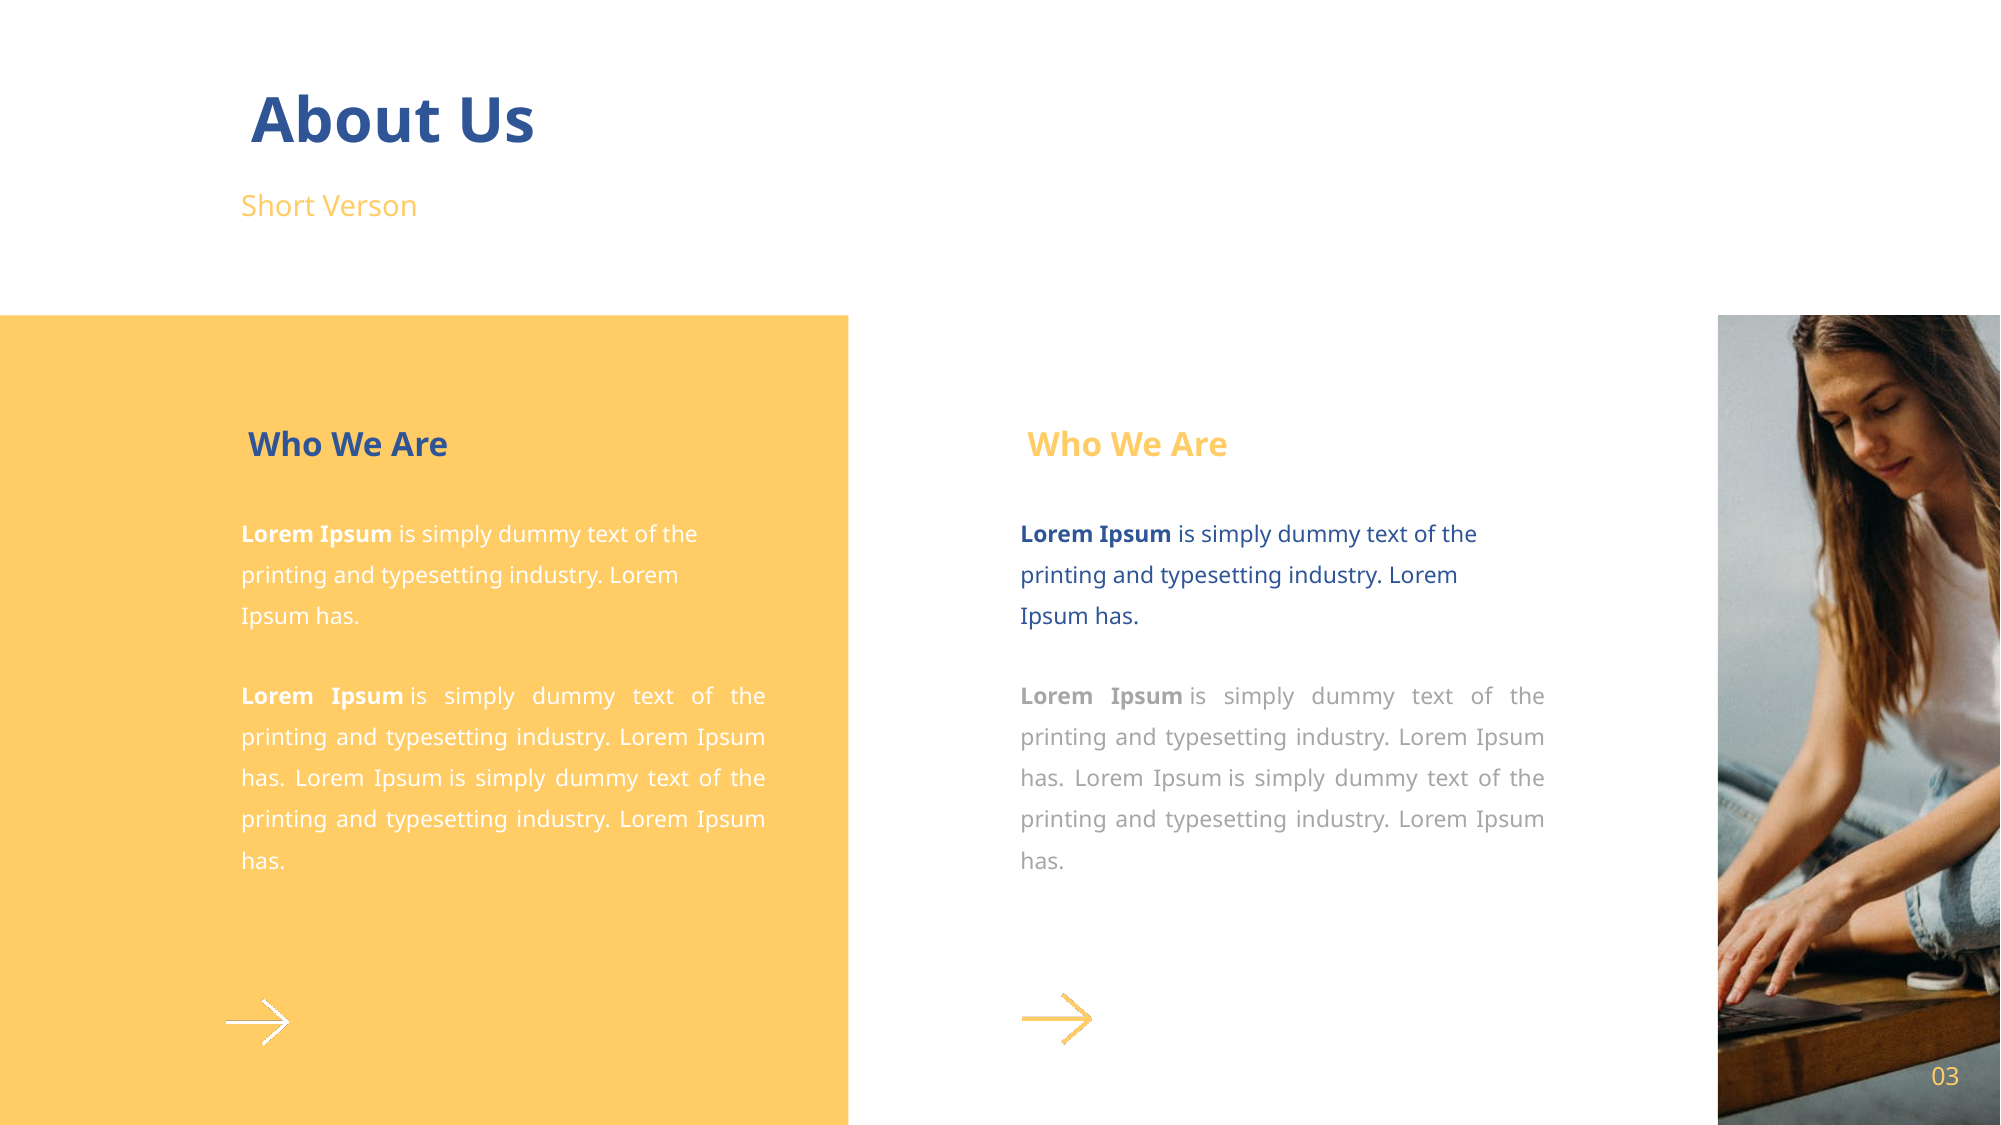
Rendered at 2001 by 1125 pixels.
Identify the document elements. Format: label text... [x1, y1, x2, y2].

picture [1717, 315, 2000, 1125]
text_box Lorem Ipsum is simply dummy text of the printing and typesetting industry. Lorem Ipsum has. Lorem Ipsum is simply dummy text of the printing and typesetting industry. Lorem Ipsum has. [1005, 660, 1561, 882]
text_box [0, 314, 849, 1125]
text_box Short Verson [226, 162, 1023, 230]
text_box About Us [236, 72, 551, 162]
text_box Who We Are [1012, 415, 1244, 471]
picture [1022, 984, 1092, 1053]
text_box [226, 415, 782, 1053]
text_box Lorem Ipsum is simply dummy text of the printing and typesetting industry. Lorem Ipsum has. [1005, 498, 1519, 637]
